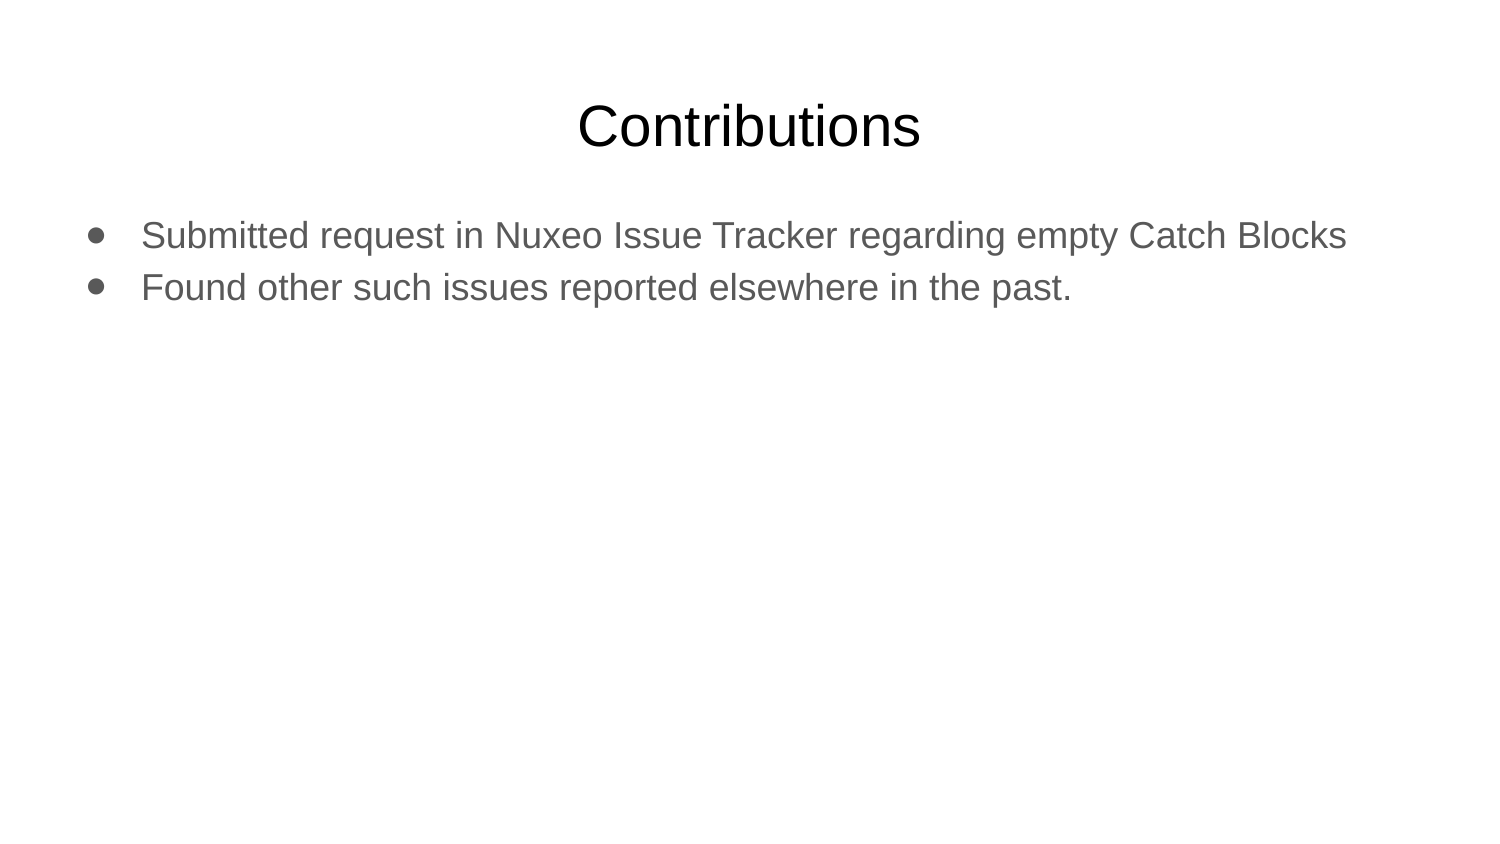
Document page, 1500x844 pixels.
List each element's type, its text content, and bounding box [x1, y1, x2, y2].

title Contributions [51, 72, 1449, 167]
list Submitted request in Nuxeo Issue Tracker regarding empty Catch Blocks Found other such issues reported elsewhere in the past. [51, 189, 1449, 750]
